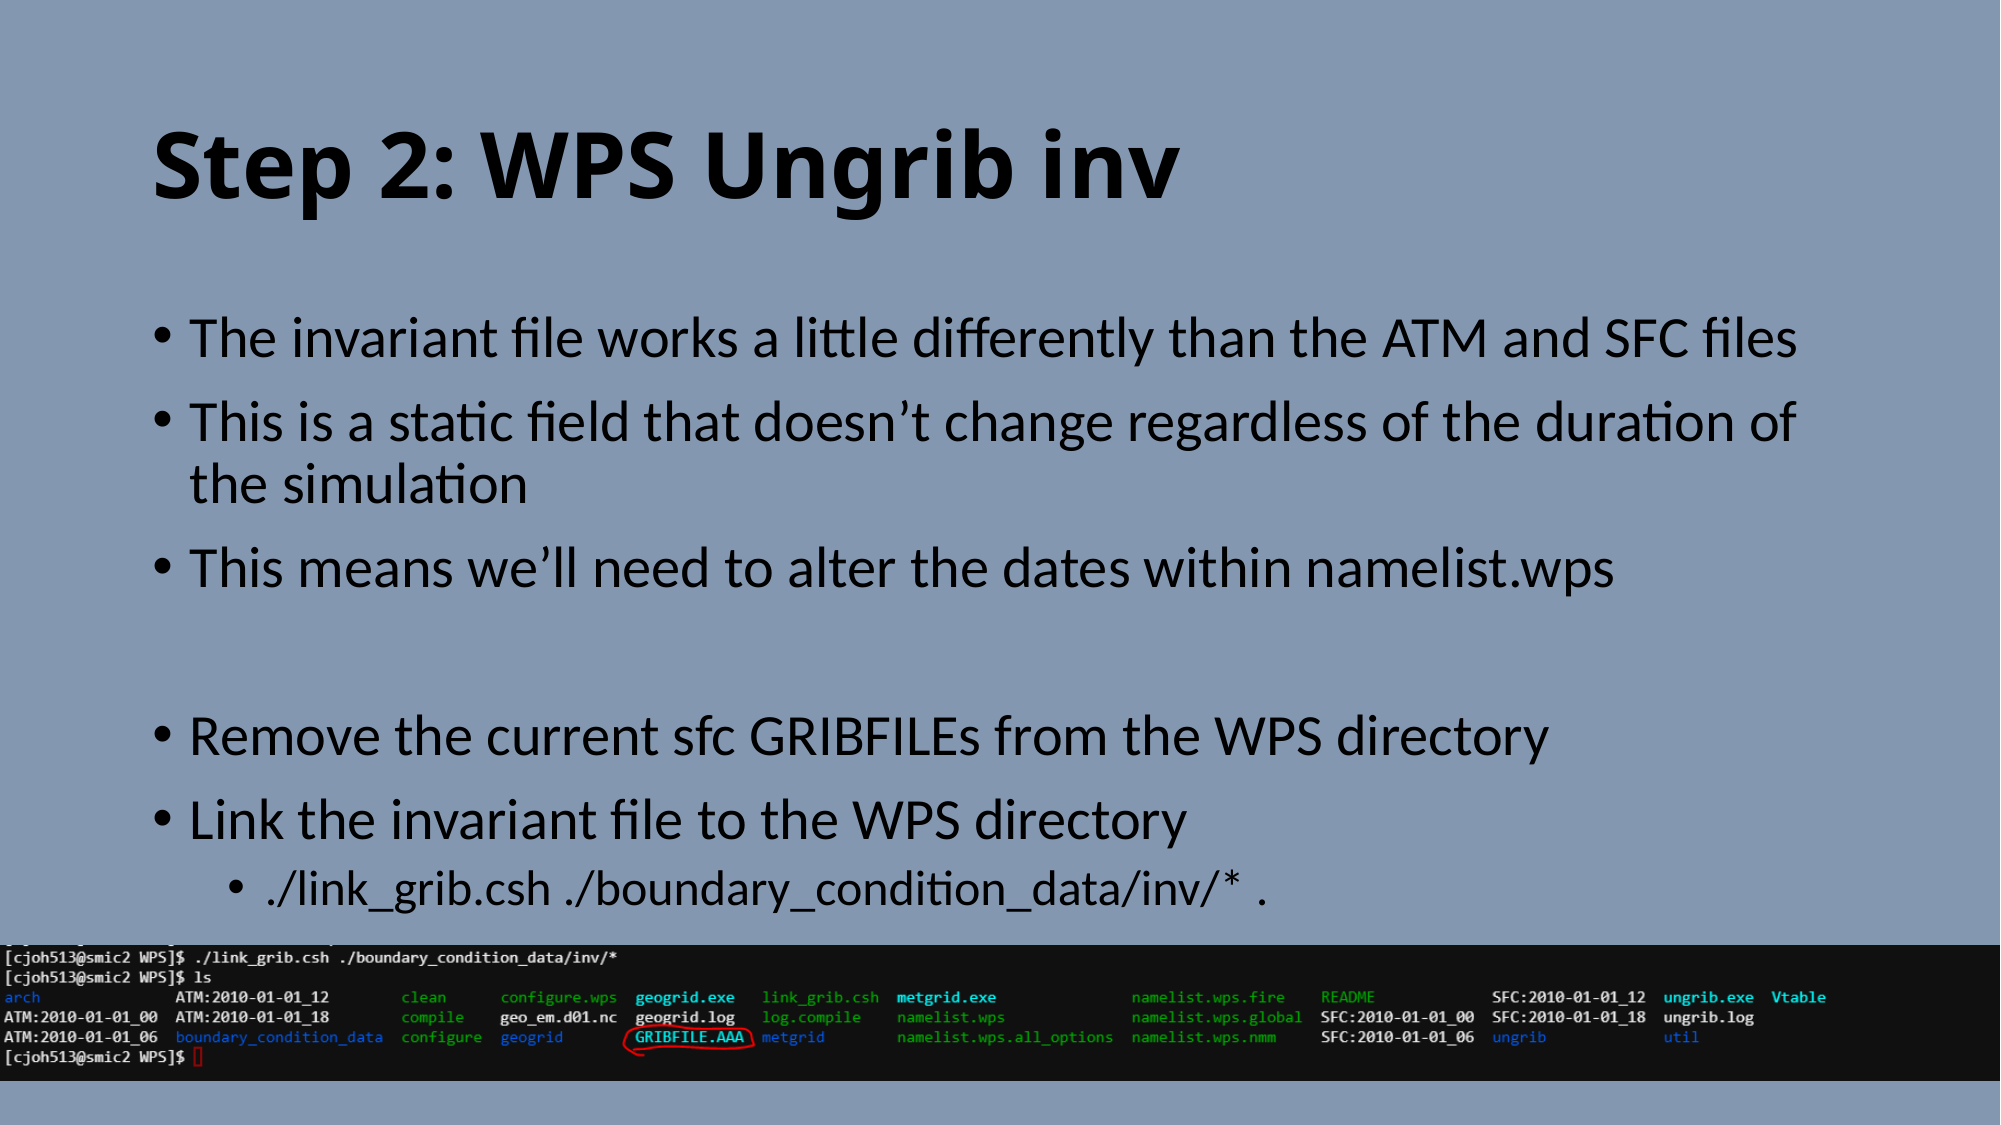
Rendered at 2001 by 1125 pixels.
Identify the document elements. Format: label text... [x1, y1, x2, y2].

picture [0, 945, 2000, 1081]
title Step 2: WPS Ungrib inv [137, 59, 1863, 278]
list The invariant file works a little differently than the ATM and SFC files This is a static field that doesn’t change regardless of the duration of the simulation This means we’ll need to alter the dates within namelist.wps Remove the current sfc GRIBFILEs from the WPS directory Link the invariant file to the WPS directory ./link_grib.csh ./boundary_condition_data/inv/* . [137, 299, 1863, 945]
